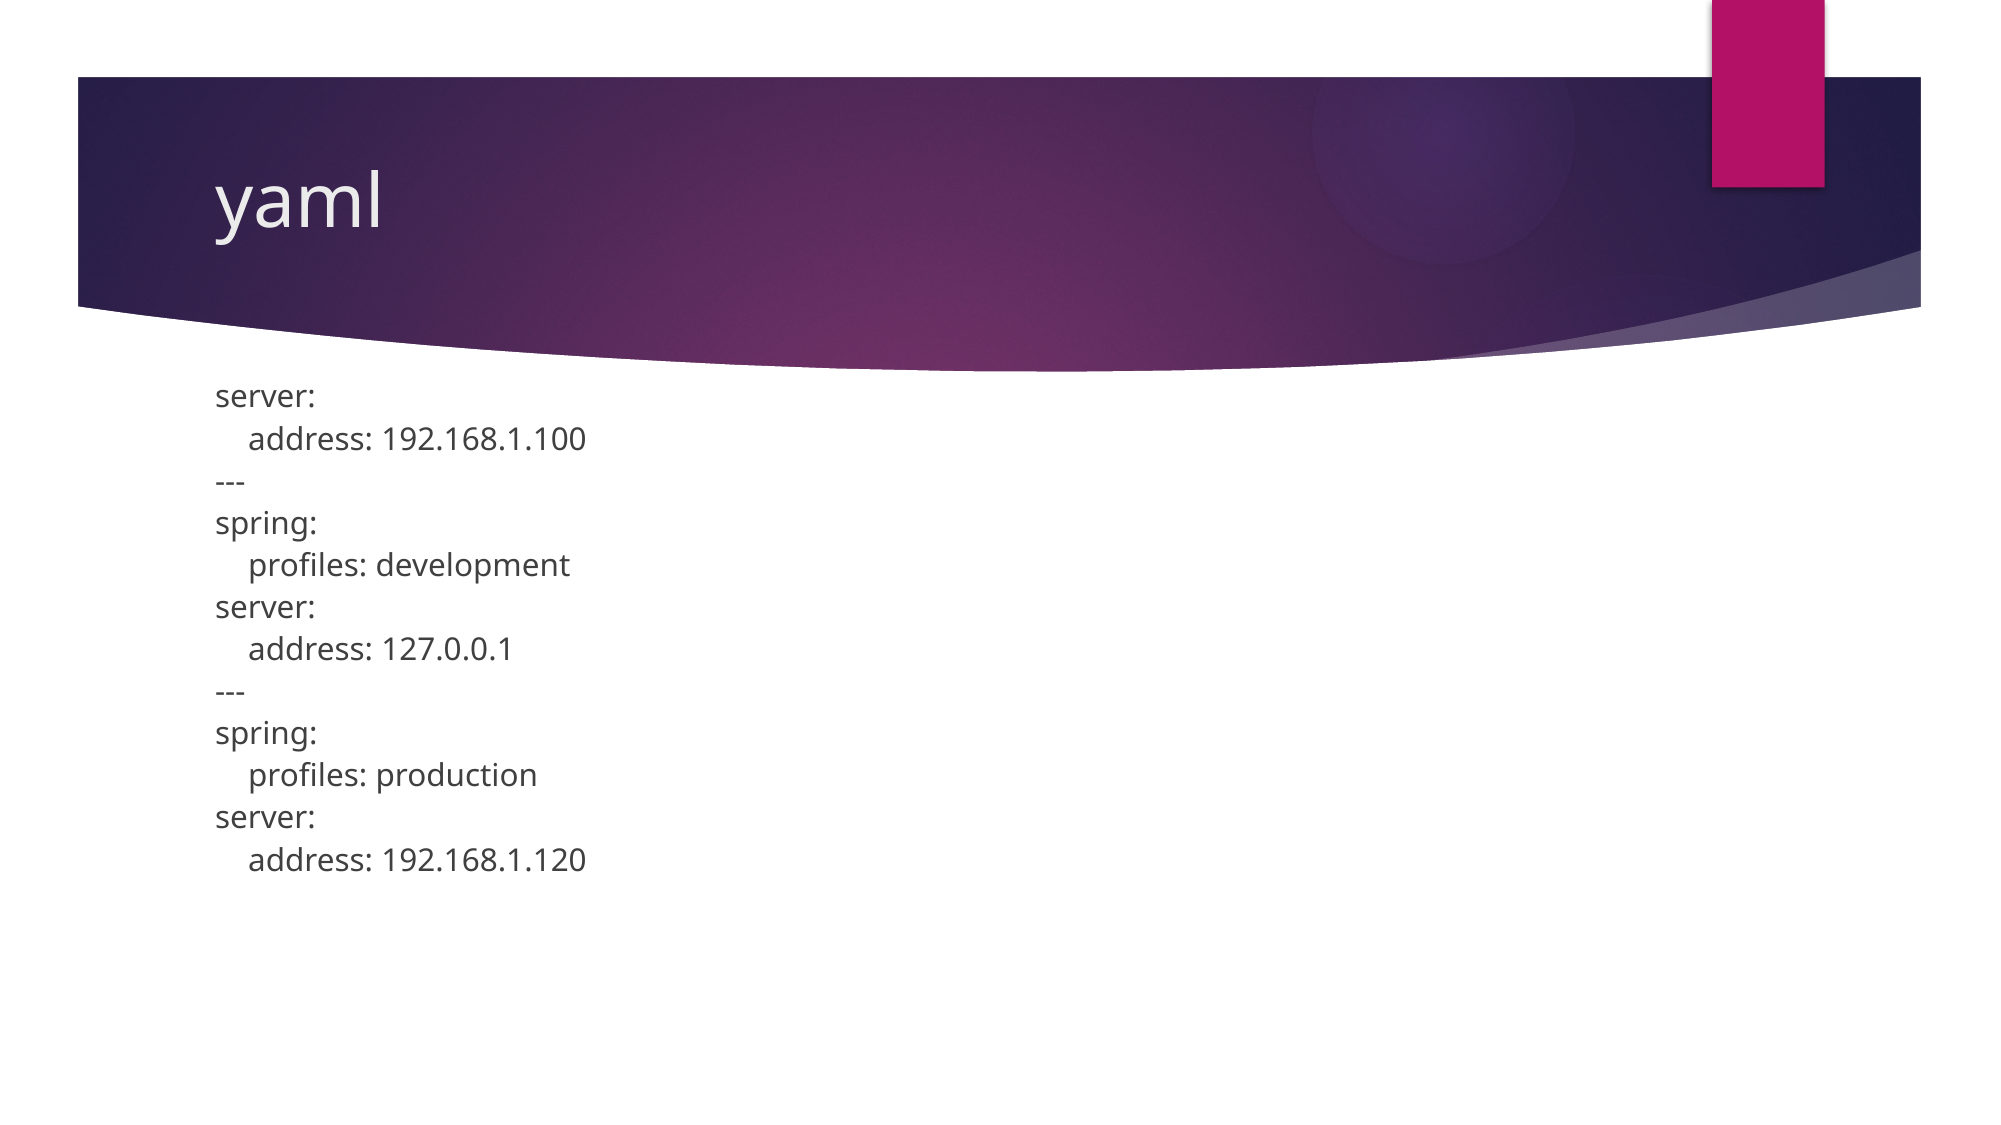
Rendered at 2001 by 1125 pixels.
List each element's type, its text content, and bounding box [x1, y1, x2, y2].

title yaml [200, 185, 1638, 301]
list server: address: 192.168.1.100 --- spring: profiles: development server: address: 127.0.0.1 --- spring: profiles: production server: address: 192.168.1.120 [200, 341, 1648, 902]
